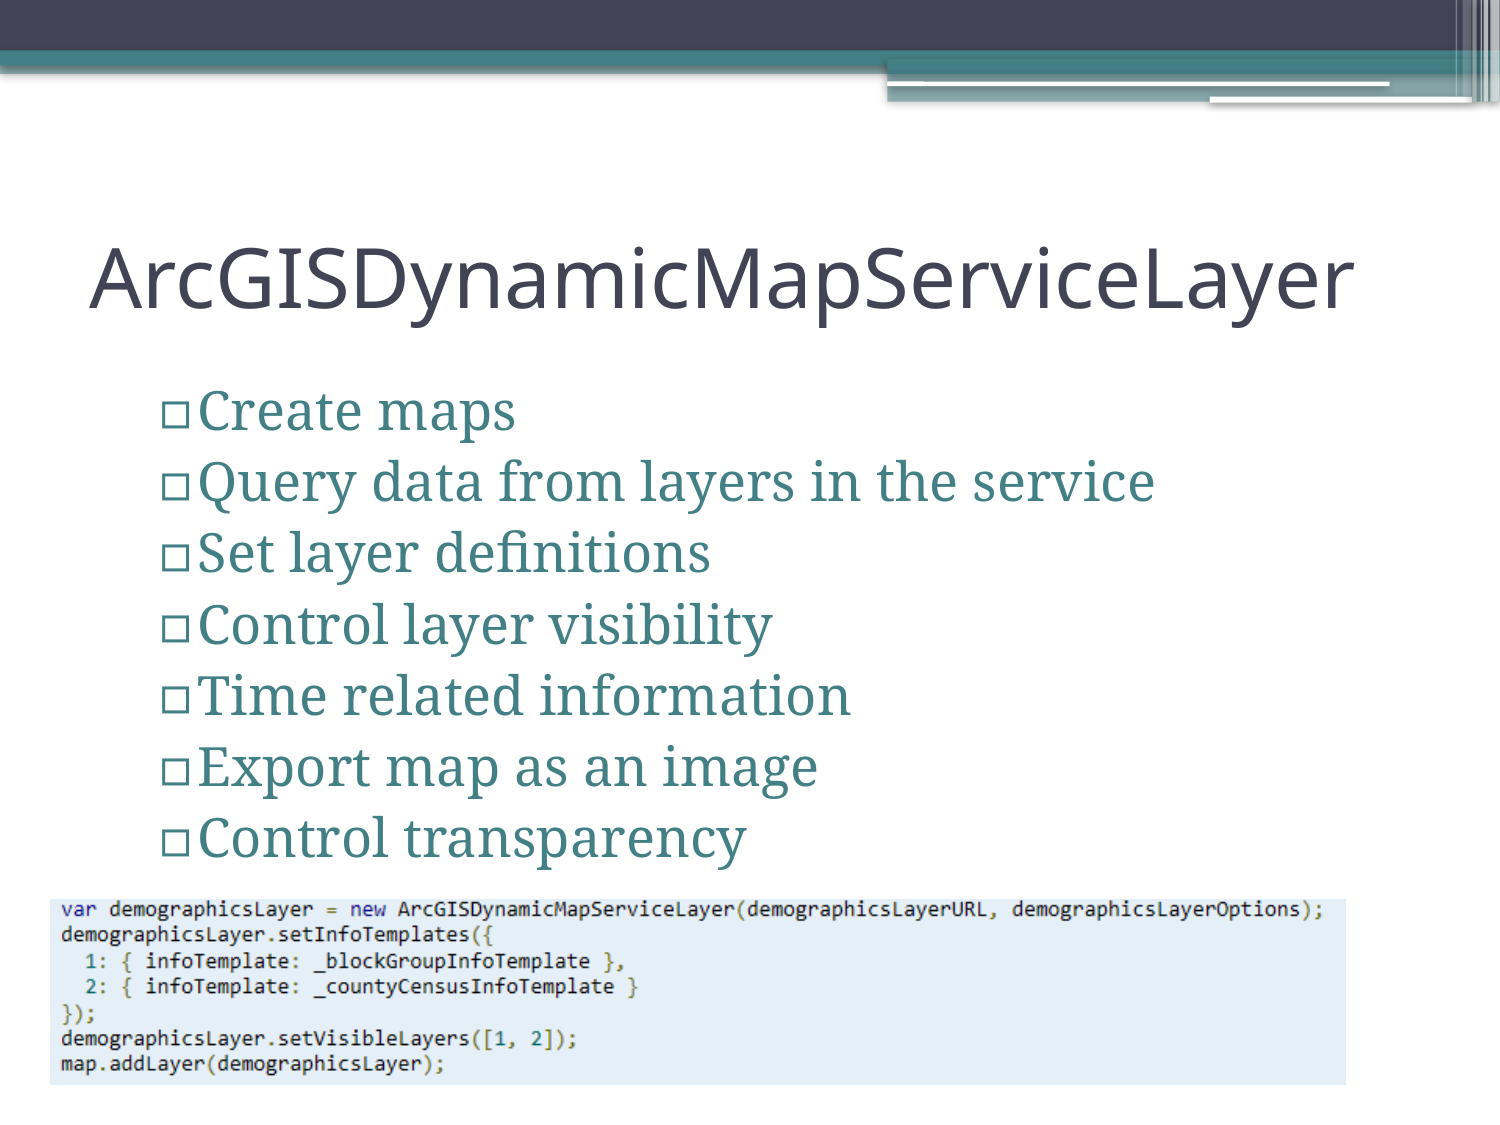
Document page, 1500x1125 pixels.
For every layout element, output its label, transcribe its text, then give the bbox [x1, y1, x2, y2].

picture [49, 899, 1346, 1085]
title ArcGISDynamicMapServiceLayer [75, 187, 1425, 363]
list Create maps Query data from layers in the service Set layer definitions Control layer visibility Time related information Export map as an image Control transparency [75, 368, 1425, 1079]
